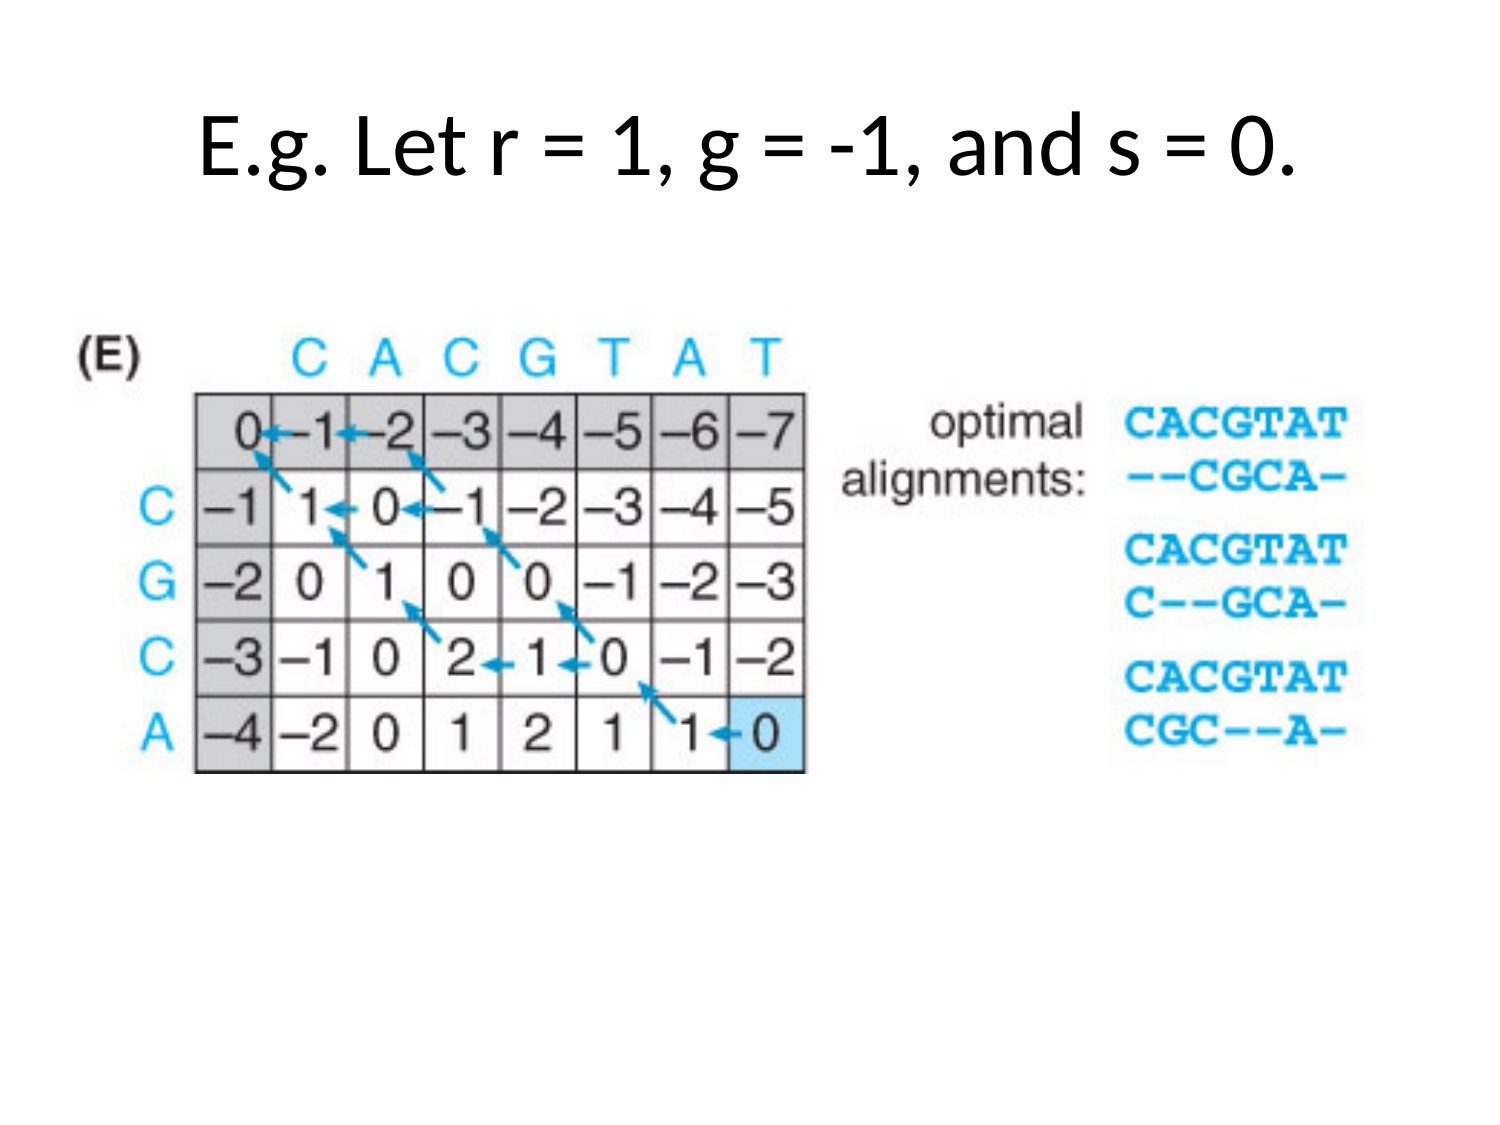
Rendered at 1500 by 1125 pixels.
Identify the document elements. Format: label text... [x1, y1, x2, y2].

title E.g. Let r = 1, g = -1, and s = 0. [75, 45, 1425, 233]
picture [74, 287, 1426, 775]
